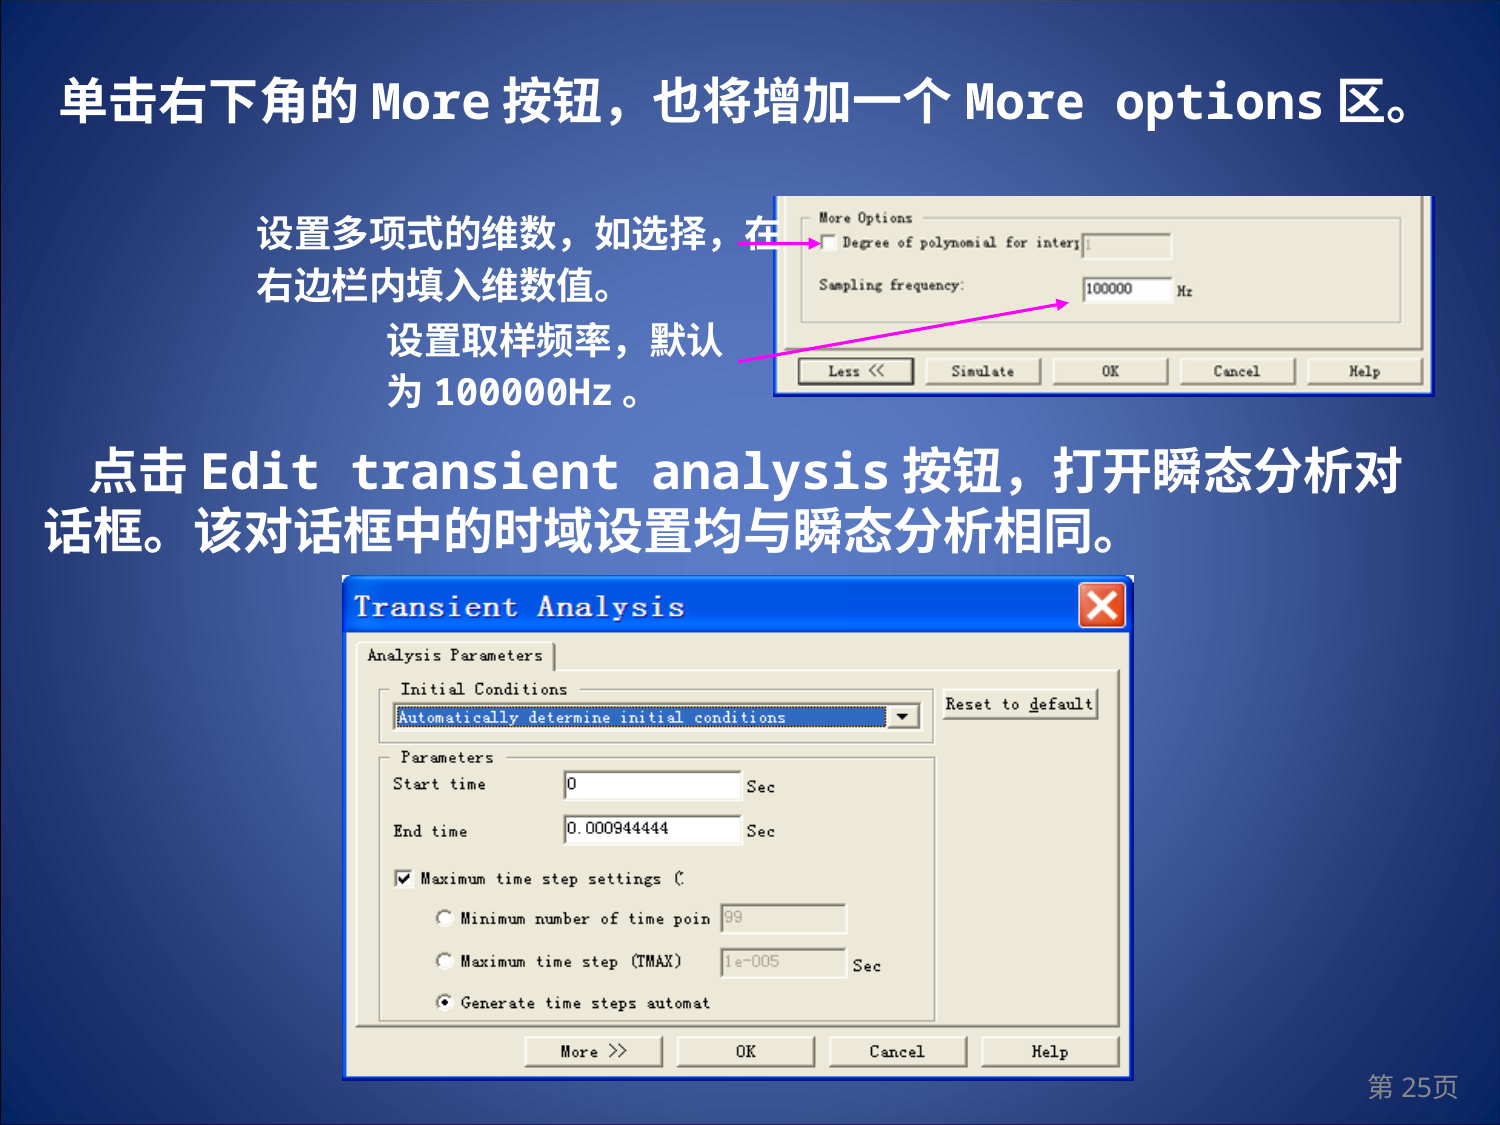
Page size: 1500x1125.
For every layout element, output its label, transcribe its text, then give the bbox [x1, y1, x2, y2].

text_box [856, 18, 1500, 103]
text_box 点击Edit transient analysis按钮，打开瞬态分析对话框。该对话框中的时域设置均与瞬态分析相同。 [28, 431, 1464, 567]
text_box 单击右下角的More按钮，也将增加一个More options区。 [20, 53, 1451, 137]
text_box 设置取样频率，默认为100000Hz。 [372, 302, 762, 431]
picture [0, 0, 1500, 1125]
text_box 设置多项式的维数，如选择，在右边栏内填入维数值。 [242, 196, 773, 315]
